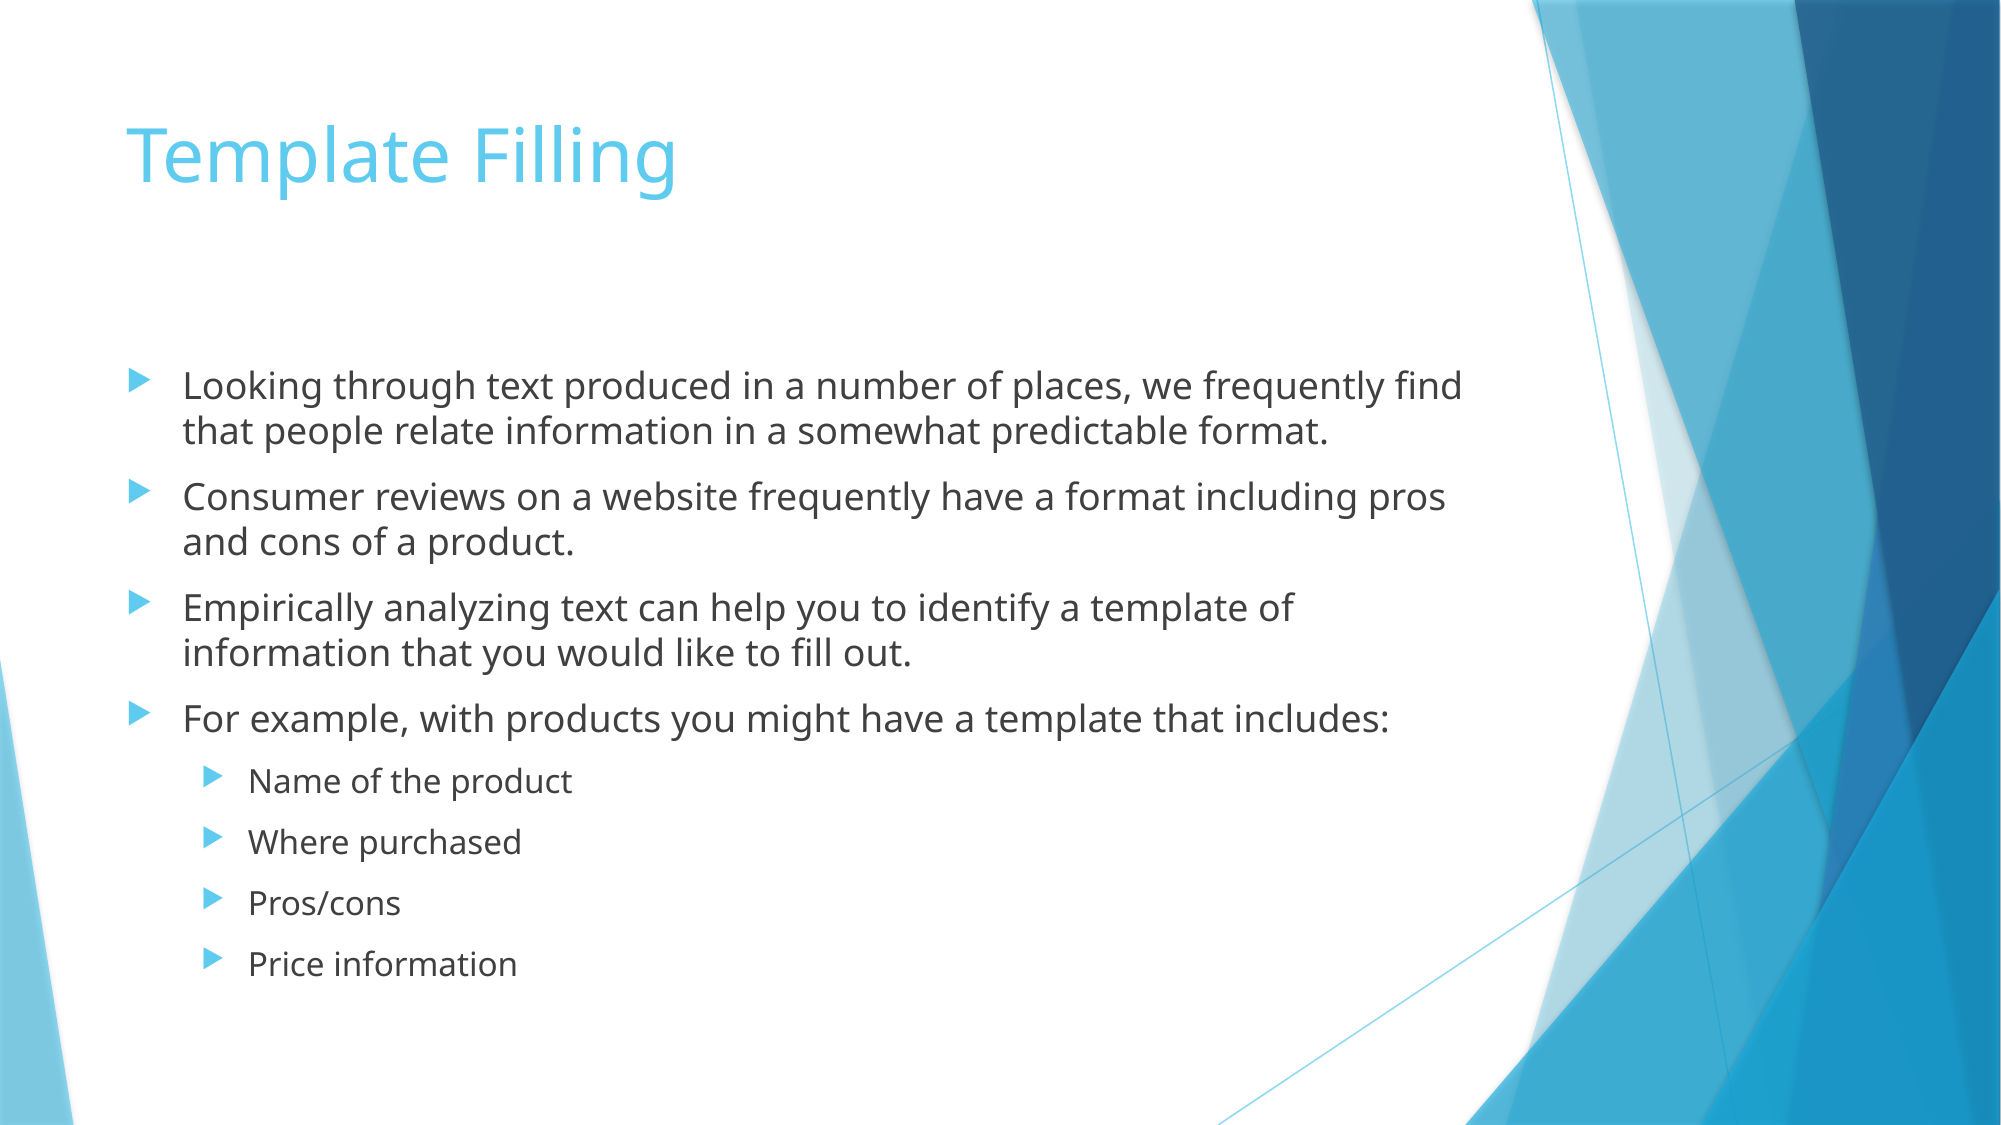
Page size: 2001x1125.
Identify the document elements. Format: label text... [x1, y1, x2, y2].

list Looking through text produced in a number of places, we frequently find that people relate information in a somewhat predictable format. Consumer reviews on a website frequently have a format including pros and cons of a product. Empirically analyzing text can help you to identify a template of information that you would like to fill out. For example, with products you might have a template that includes: Name of the product Where purchased Pros/cons Price information [111, 354, 1522, 992]
title Template Filling [111, 99, 1522, 317]
